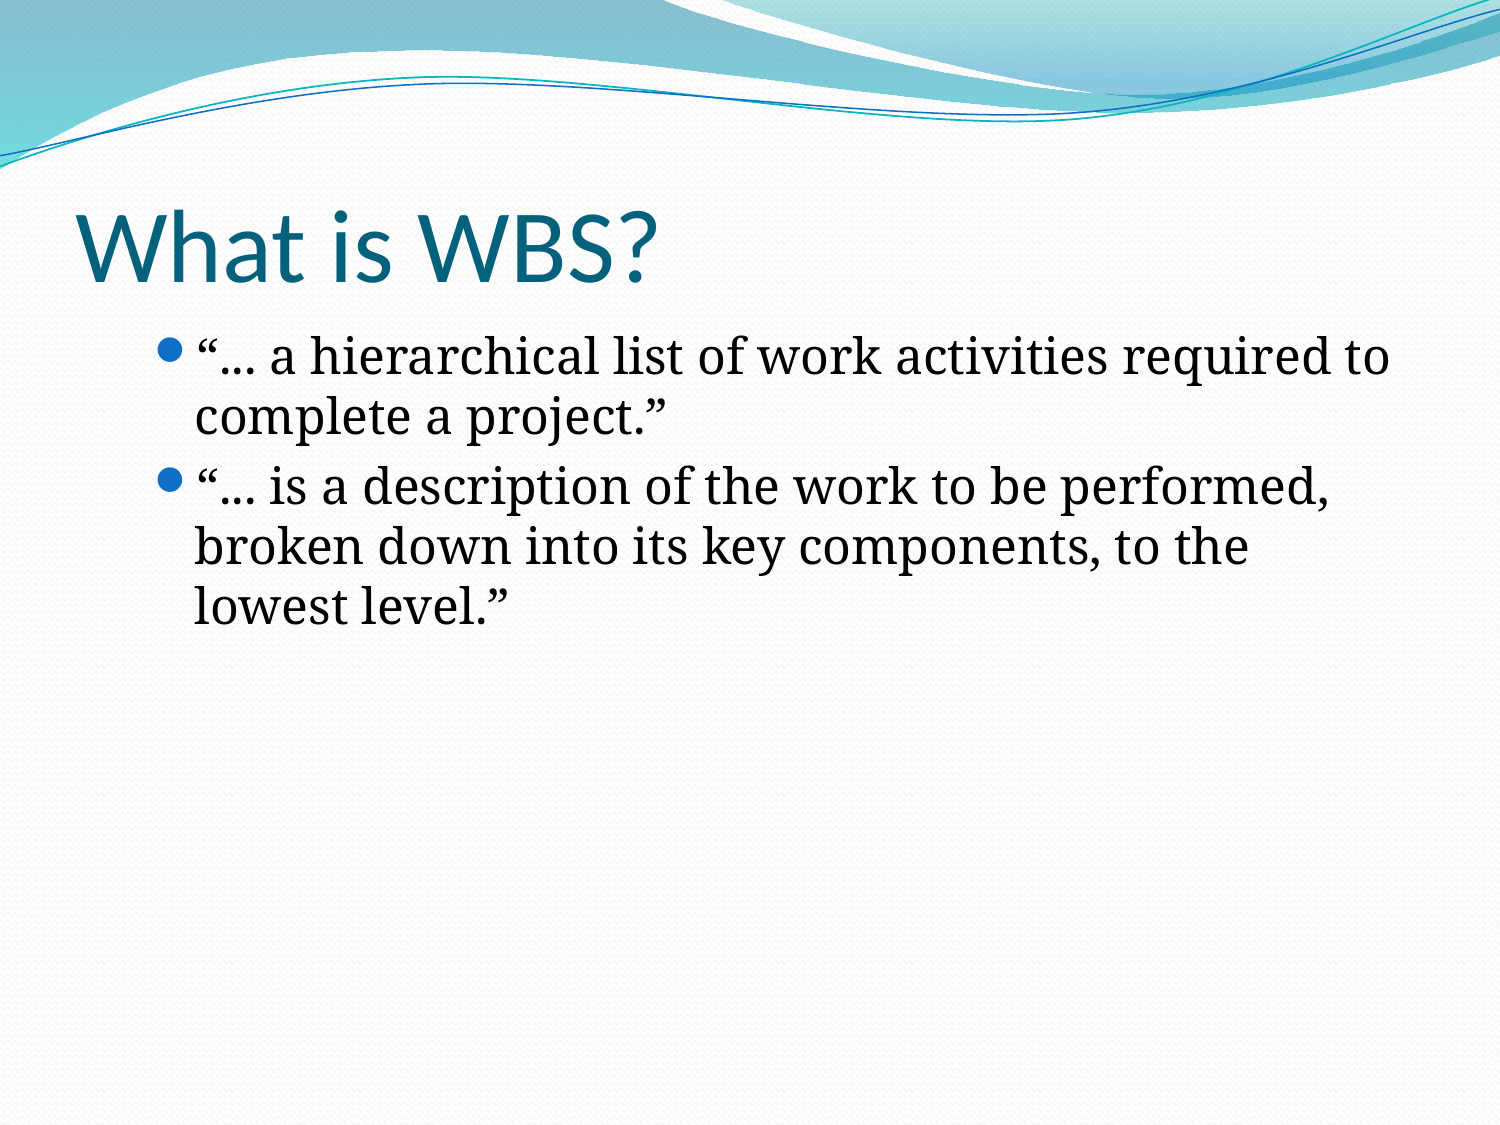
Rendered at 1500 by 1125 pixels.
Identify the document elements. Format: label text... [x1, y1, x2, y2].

list “... a hierarchical list of work activities required to complete a project.” “... is a description of the work to be performed, broken down into its key components, to the lowest level.” [75, 317, 1425, 1038]
title What is WBS? [75, 115, 1425, 303]
